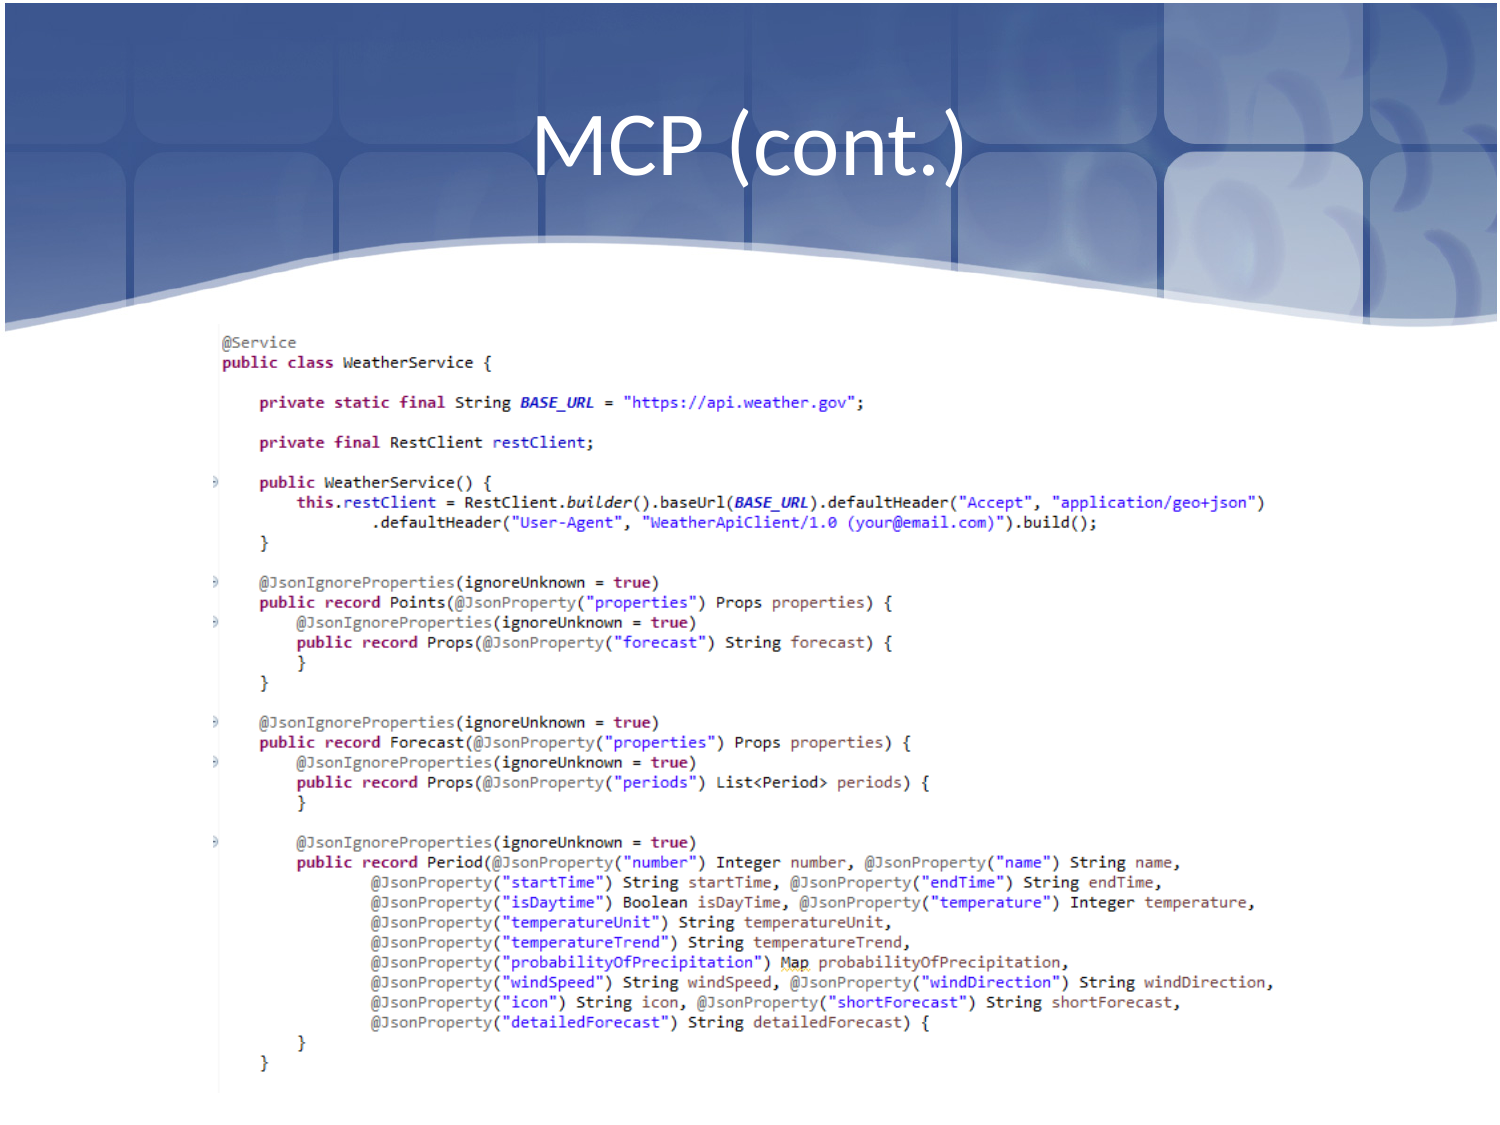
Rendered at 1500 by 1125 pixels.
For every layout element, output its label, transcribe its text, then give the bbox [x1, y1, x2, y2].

picture [0, 0, 1500, 1125]
title MCP (cont.) [74, 44, 1426, 233]
